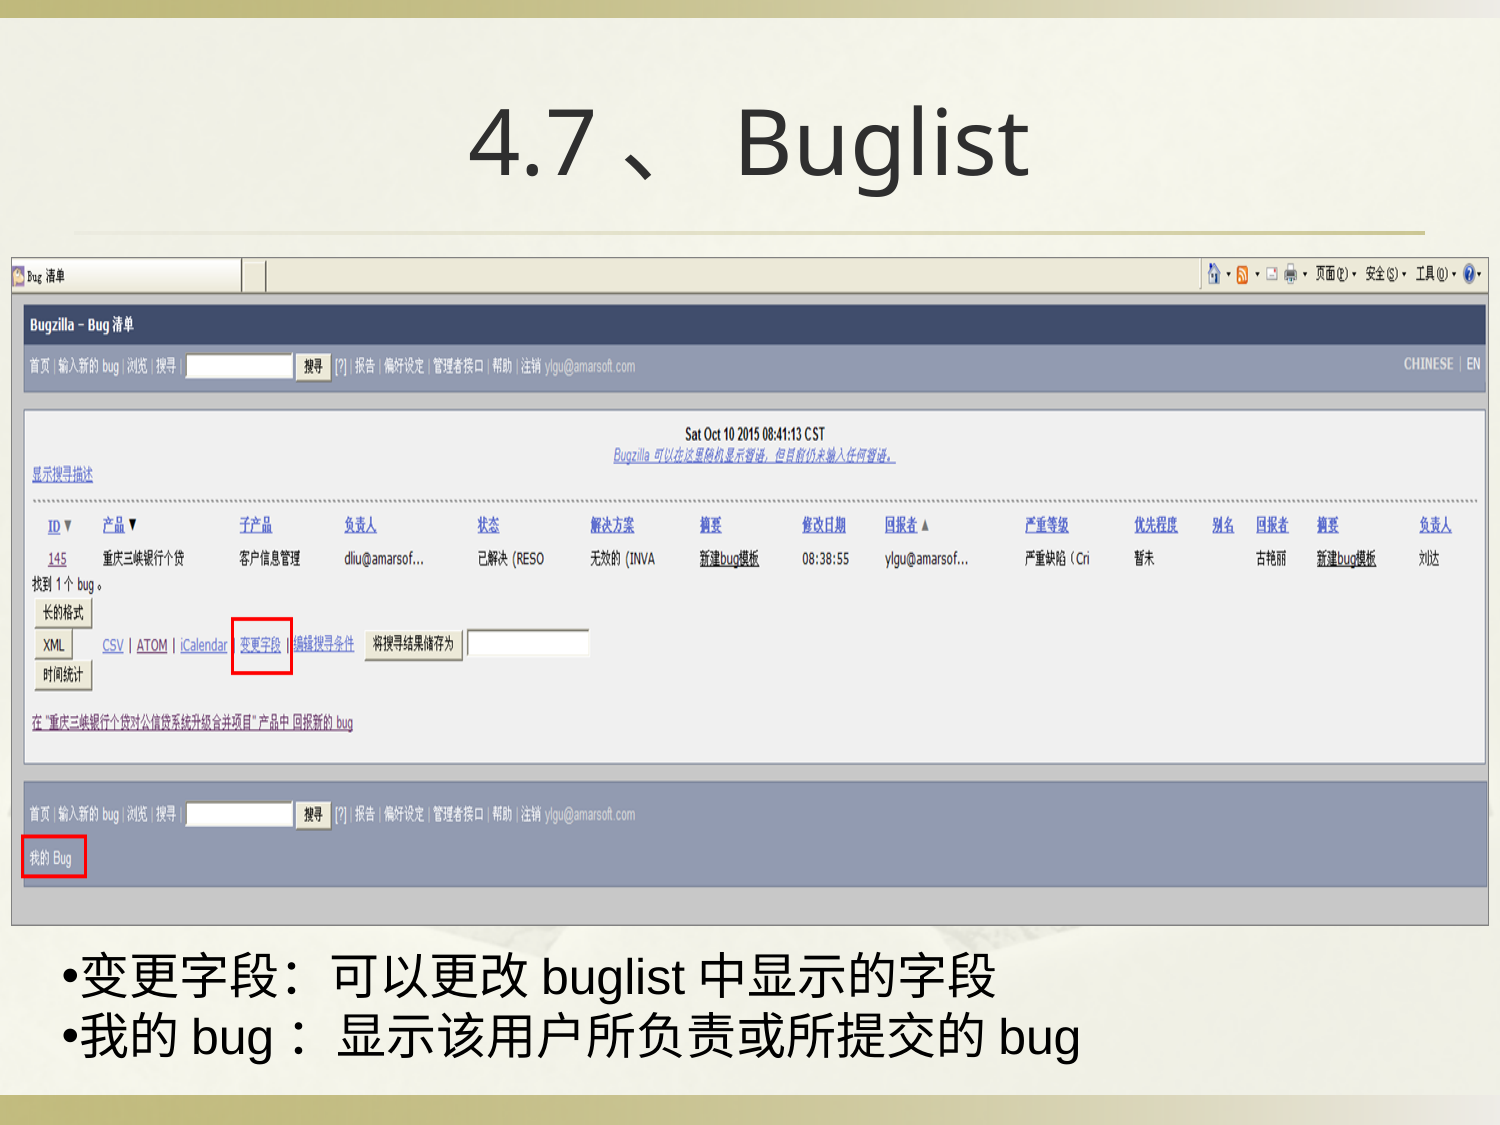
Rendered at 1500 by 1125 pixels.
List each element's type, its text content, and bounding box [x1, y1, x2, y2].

title 4.7、Buglist [75, 45, 1425, 233]
text_box 变更字段：可以更改buglist中显示的字段 我的bug：显示该用户所负责或所提交的bug [46, 937, 1407, 1073]
picture [11, 257, 1489, 927]
